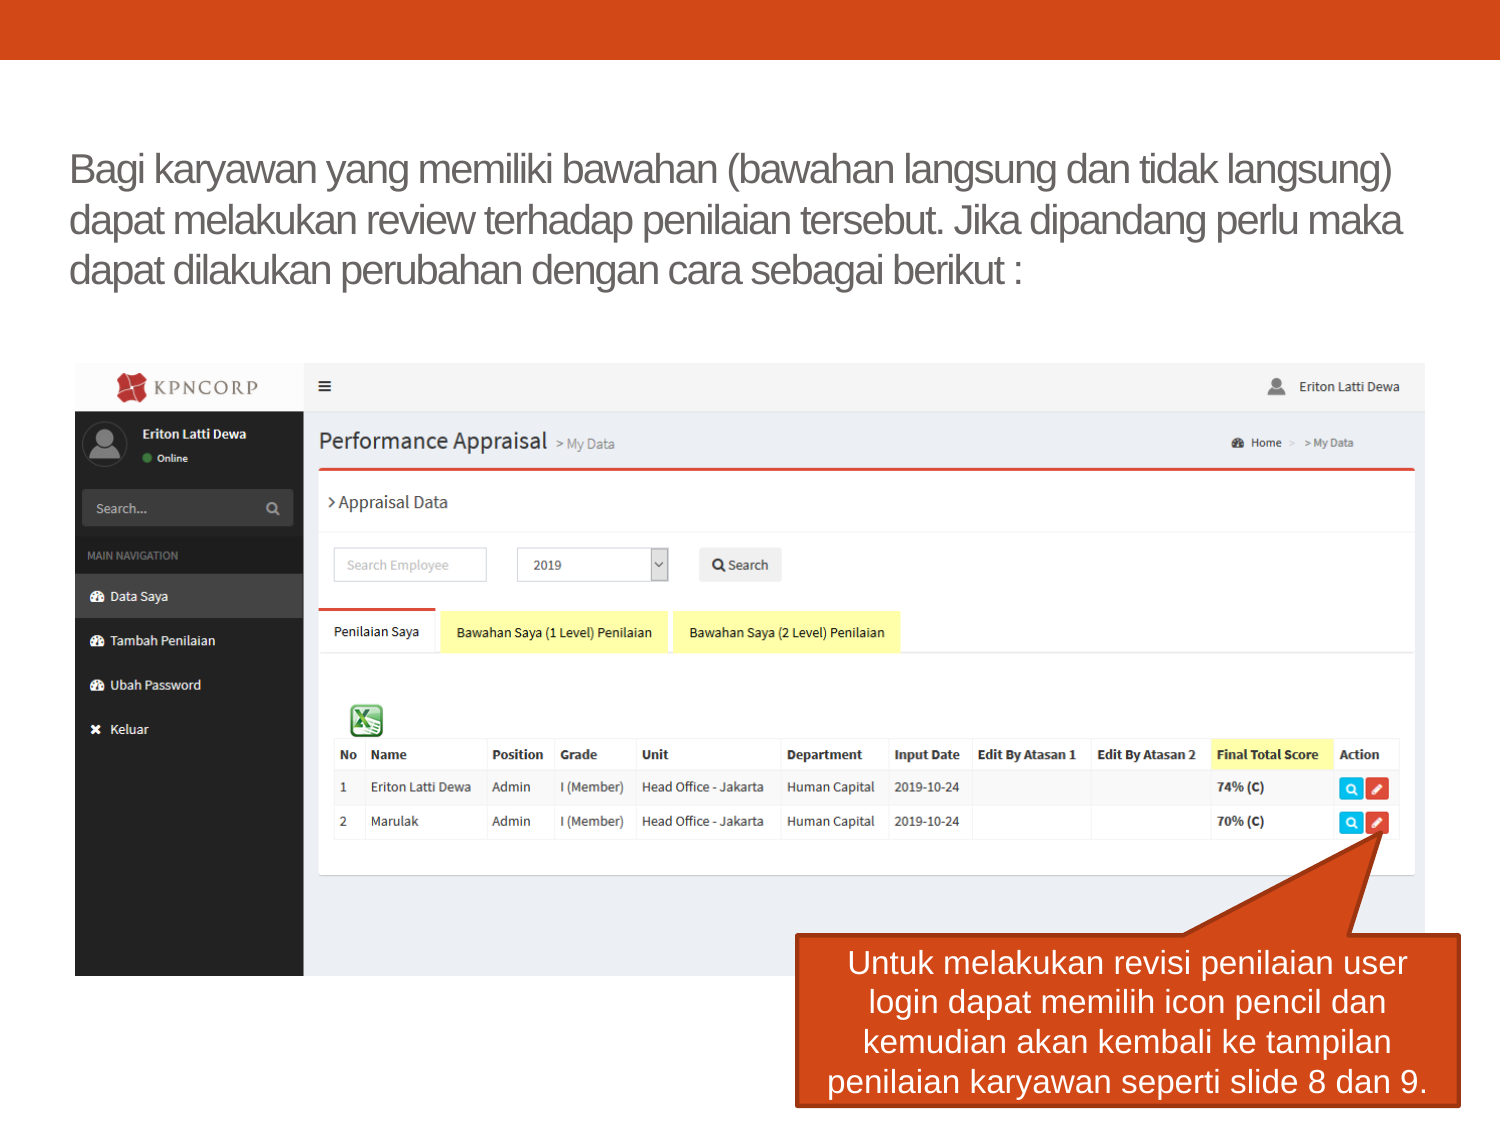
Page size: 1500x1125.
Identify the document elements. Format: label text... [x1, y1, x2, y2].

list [74, 363, 1426, 977]
text_box Untuk melakukan revisi penilaian user login dapat memilih icon pencil dan kemudian akan kembali ke tampilan penilaian karyawan seperti slide 8 dan 9. [795, 933, 1461, 1109]
title Bagi karyawan yang memiliki bawahan (bawahan langsung dan tidak langsung) dapat melakukan review terhadap penilaian tersebut. Jika dipandang perlu maka dapat dilakukan perubahan dengan cara sebagai berikut : [53, 134, 1425, 364]
